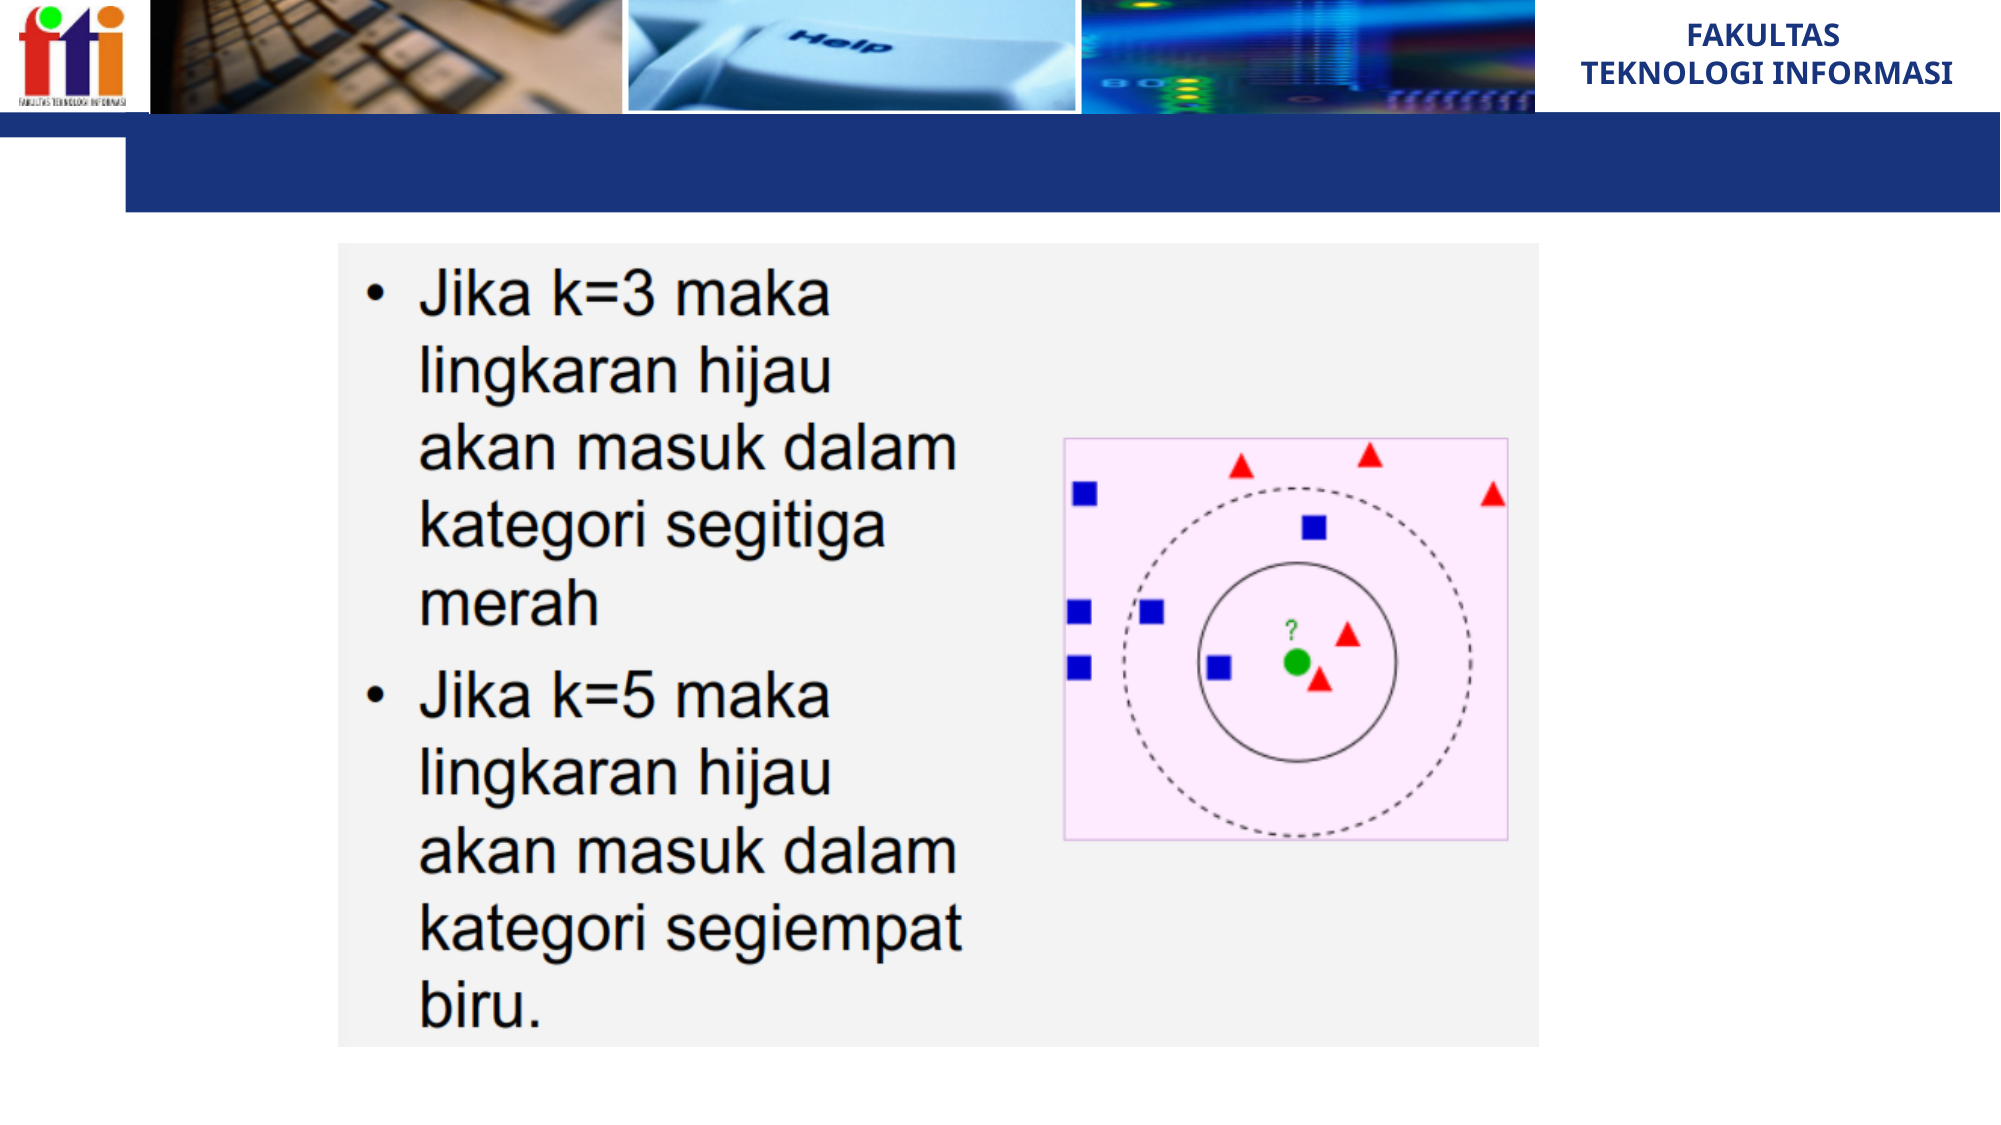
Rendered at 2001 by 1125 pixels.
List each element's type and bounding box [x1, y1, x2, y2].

picture [149, 0, 1535, 114]
picture [19, 6, 126, 106]
picture [338, 243, 1539, 1047]
